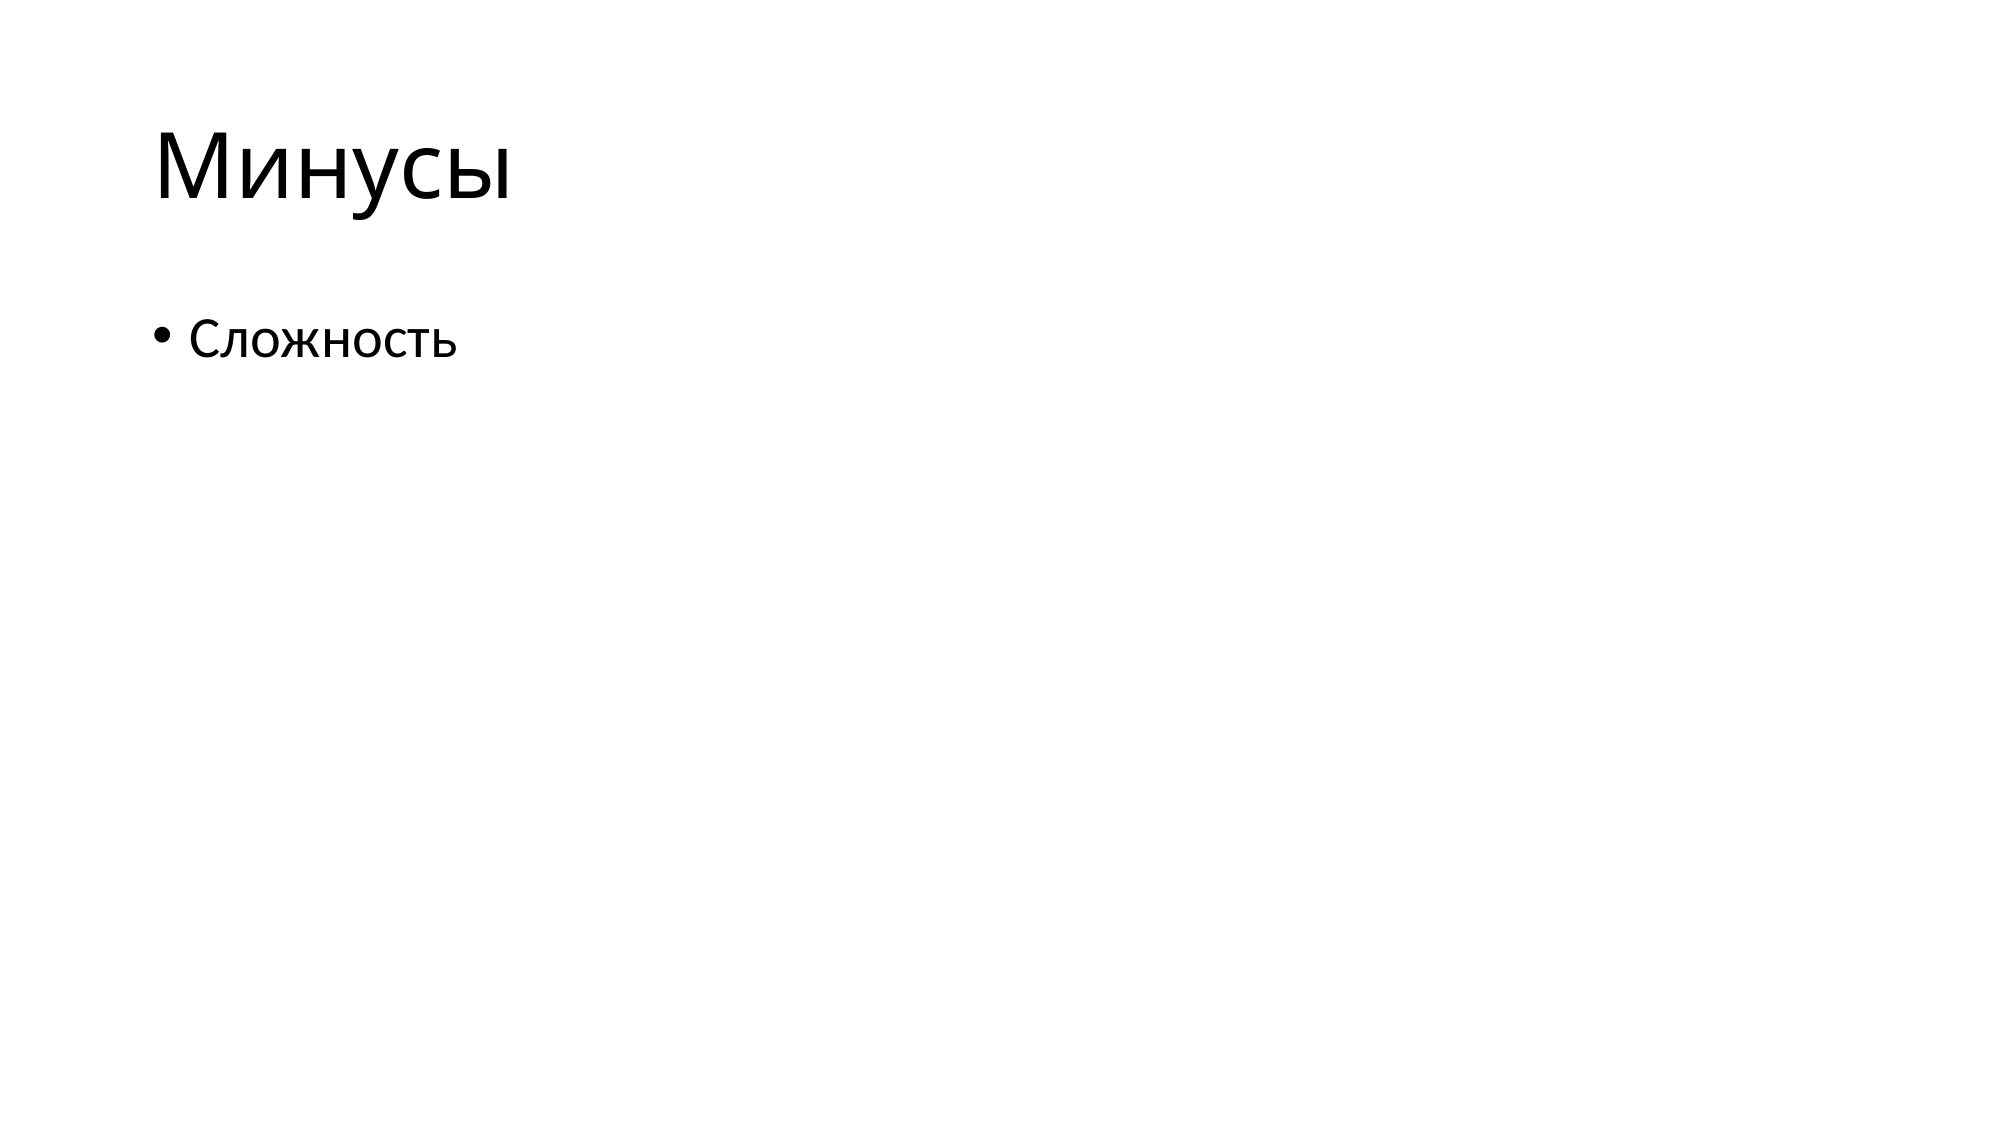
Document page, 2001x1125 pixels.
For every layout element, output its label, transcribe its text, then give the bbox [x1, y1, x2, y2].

list Сложность [137, 299, 1863, 1014]
title Минусы [137, 59, 1863, 278]
